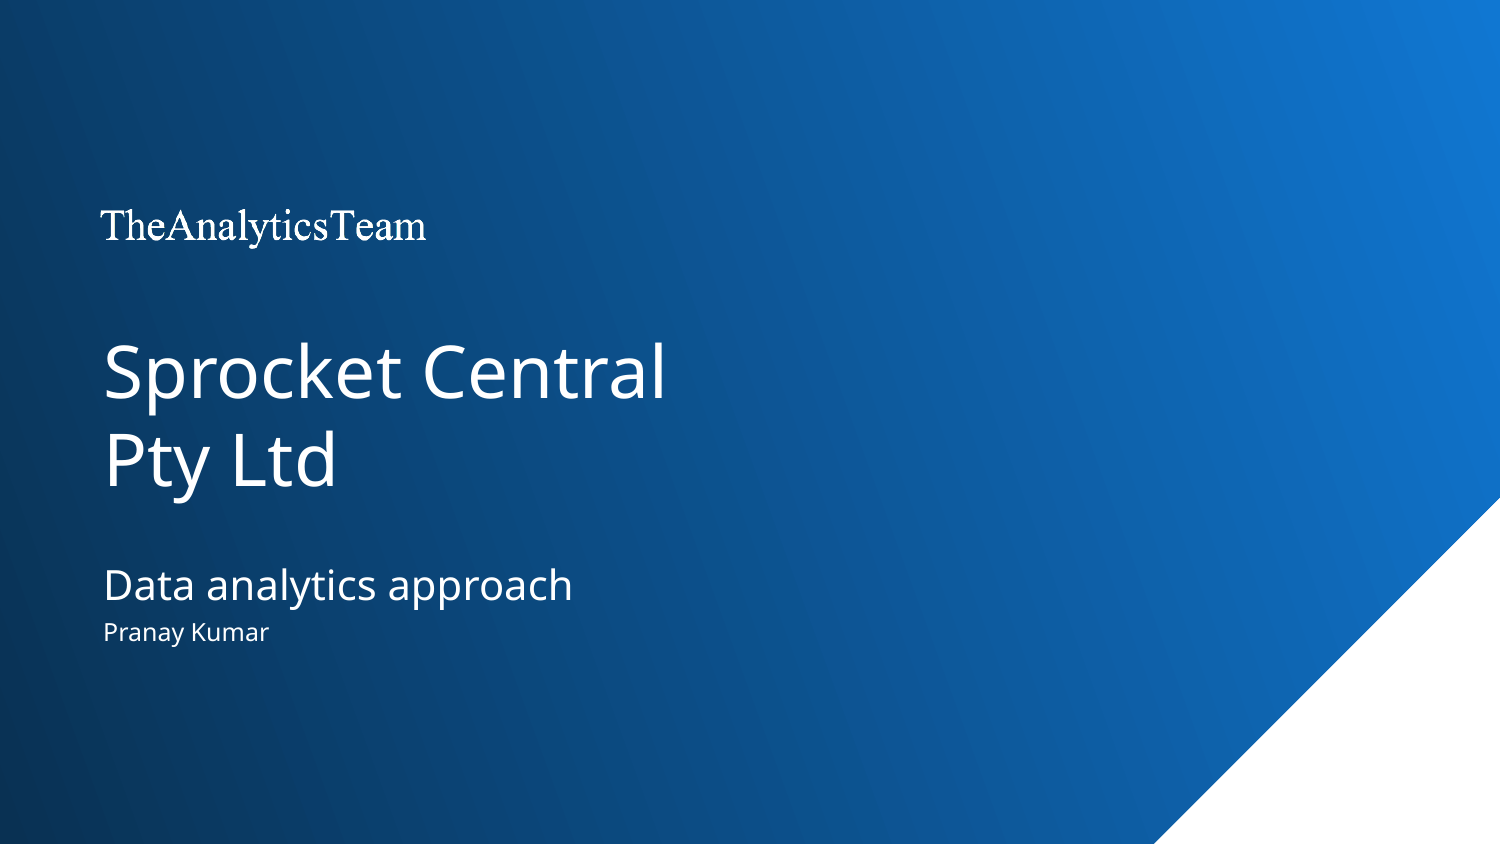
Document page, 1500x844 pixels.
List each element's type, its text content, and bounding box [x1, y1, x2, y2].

text_box Pranay Kumar [88, 601, 1114, 662]
picture [100, 208, 427, 249]
text_box Sprocket Central Pty Ltd [88, 310, 737, 516]
text_box [0, 0, 1500, 844]
text_box Data analytics approach [88, 543, 999, 601]
